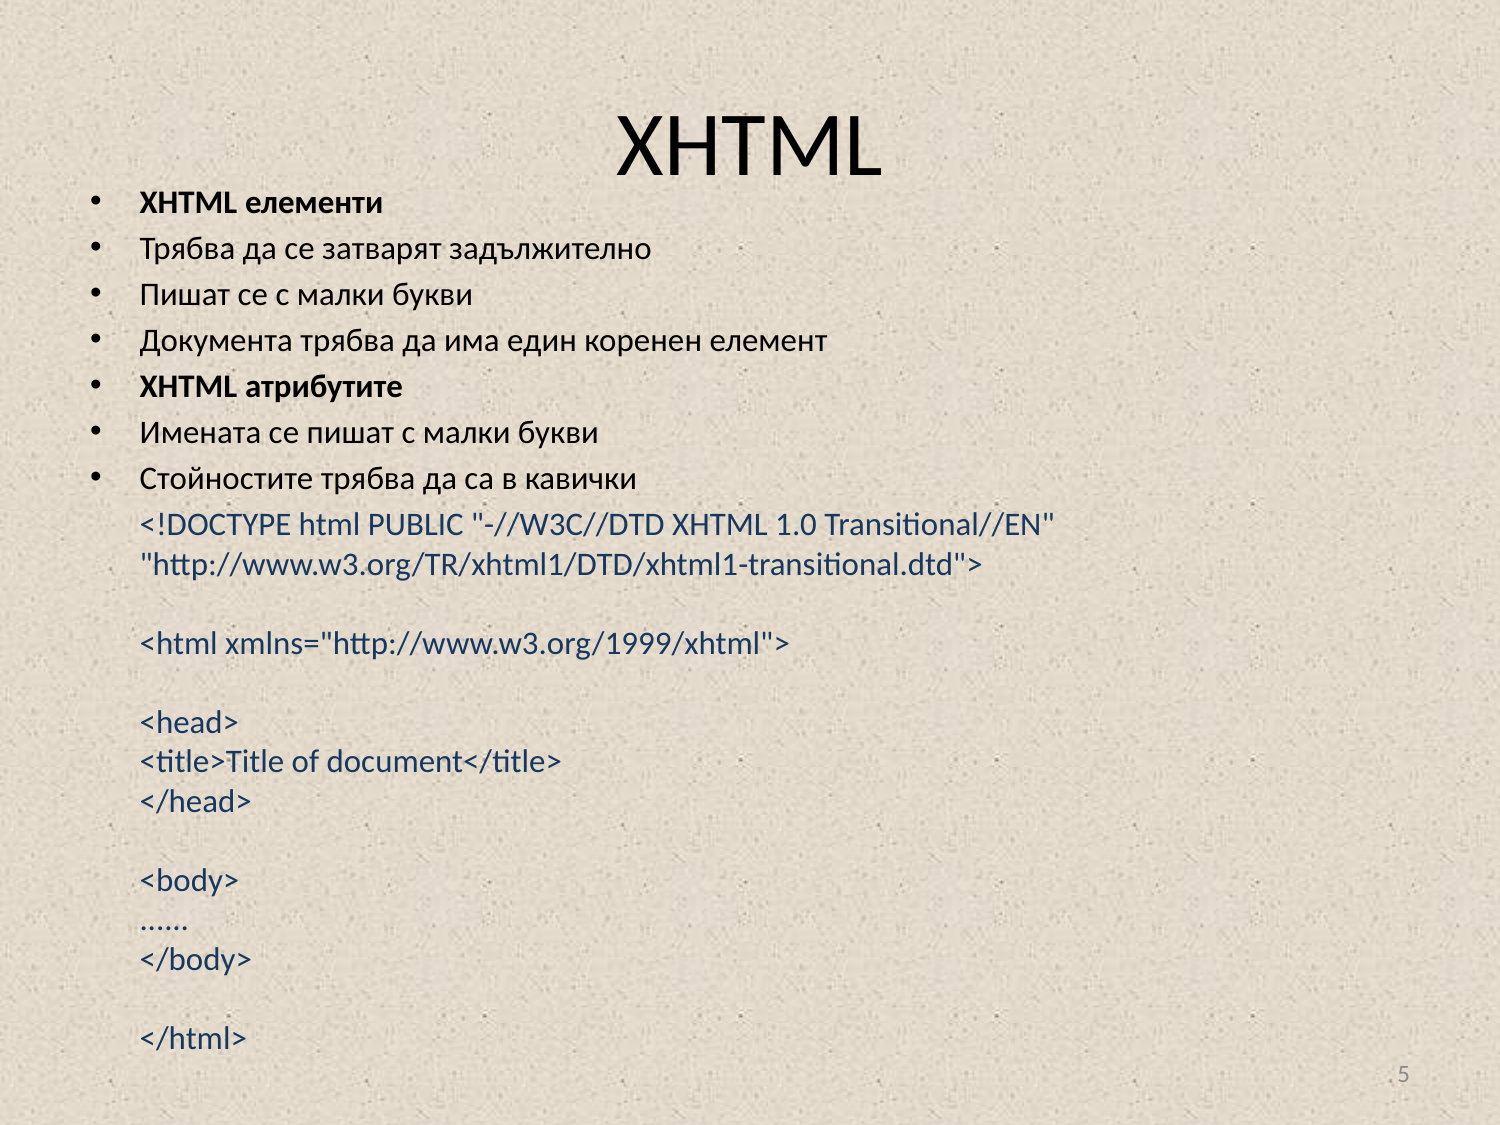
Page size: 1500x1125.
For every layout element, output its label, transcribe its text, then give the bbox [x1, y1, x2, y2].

title XHTML [75, 45, 1425, 172]
list XHTML елементи Трябва да се затварят задължително Пишат се с малки букви Документа трябва да има един коренен елемент XHTML атрибутите Имената се пишат с малки букви Стойностите трябва да са в кавички <!DOCTYPE html PUBLIC "-//W3C//DTD XHTML 1.0 Transitional//EN" "http://www.w3.org/TR/xhtml1/DTD/xhtml1-transitional.dtd"> <html xmlns="http://www.w3.org/1999/xhtml"> <head> <title>Title of document</title> </head> <body> ...... </body> </html> [75, 172, 1500, 1125]
slide_number 5 [1074, 1042, 1425, 1103]
picture [0, 0, 1500, 1125]
